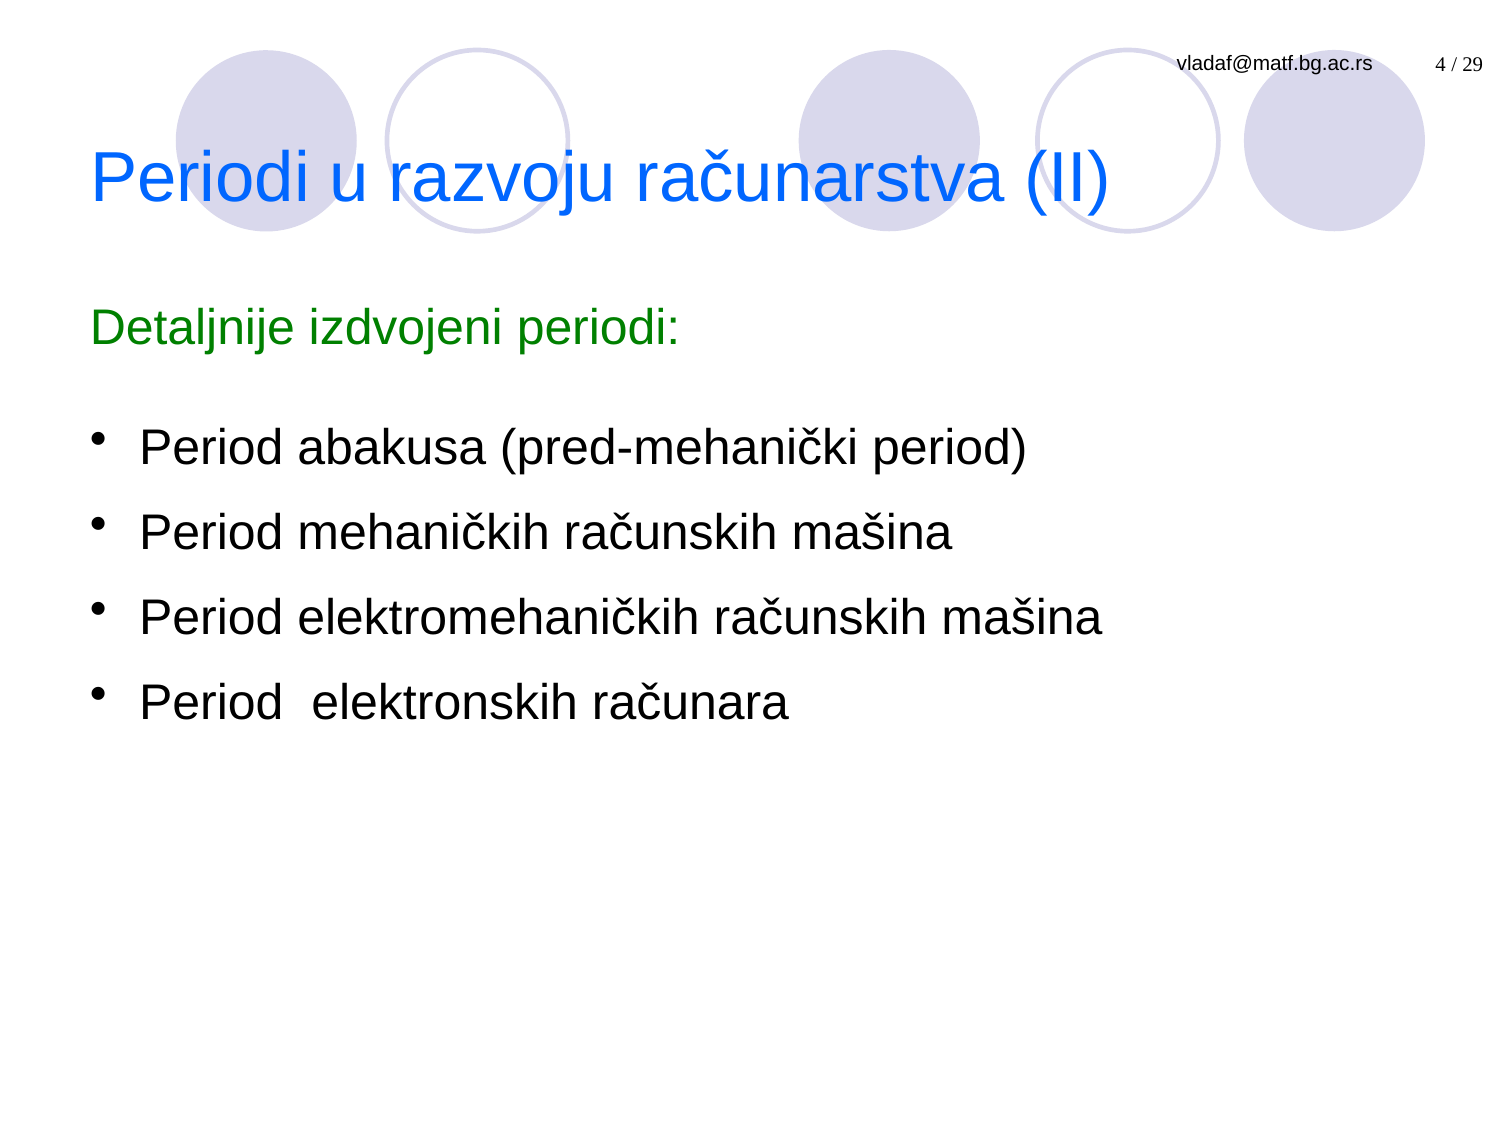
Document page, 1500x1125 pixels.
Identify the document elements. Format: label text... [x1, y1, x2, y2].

title Periodi u razvoju računarstva (II) [75, 113, 1500, 233]
text_box Detaljnije izdvojeni periodi: Period abakusa (pred-mehanički period) Period mehaničkih računskih mašina Period elektromehaničkih računskih mašina Period elektronskih računara [74, 287, 1438, 738]
